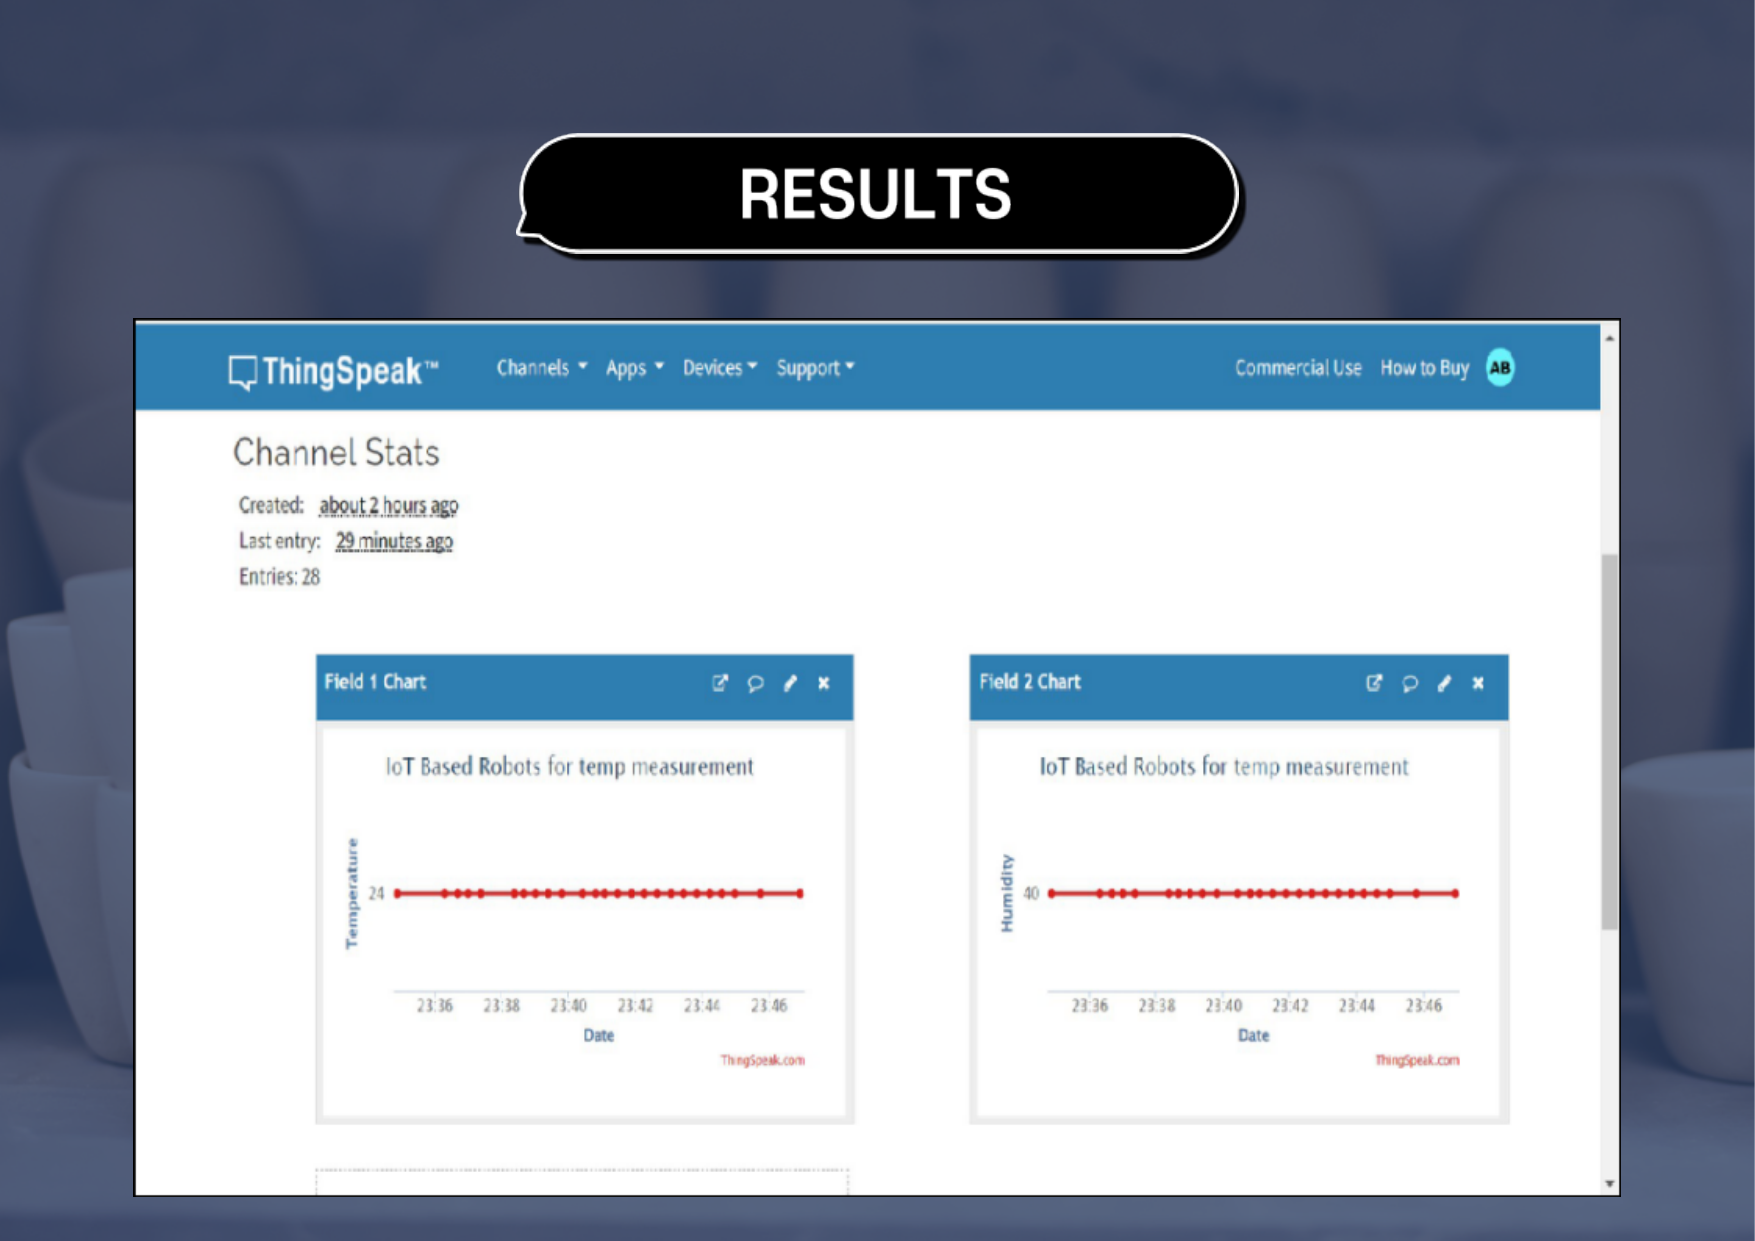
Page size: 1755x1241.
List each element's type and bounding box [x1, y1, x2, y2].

text_box [133, 318, 1621, 1197]
text_box [1183, 133, 1239, 254]
picture [509, 113, 1178, 295]
text_box [0, 0, 1755, 1241]
